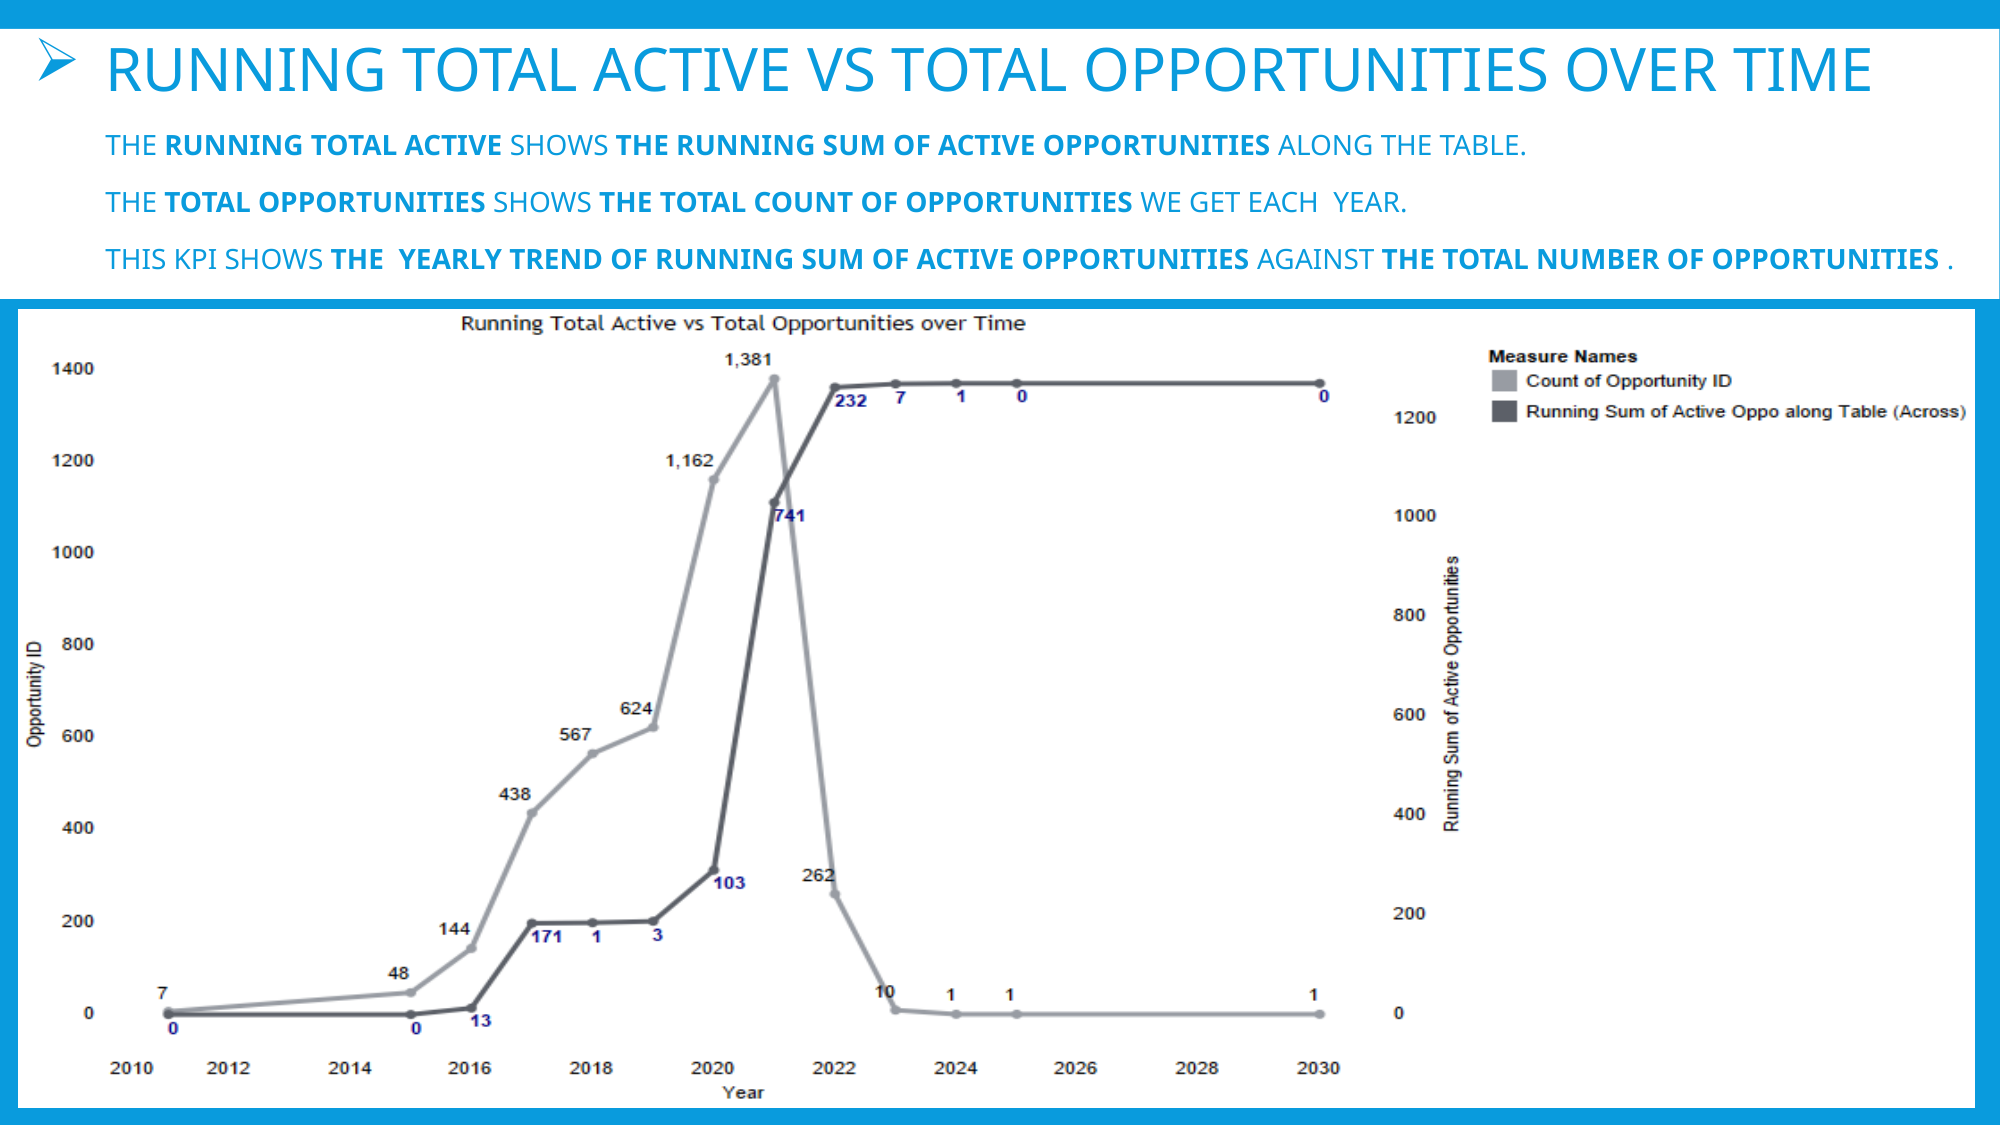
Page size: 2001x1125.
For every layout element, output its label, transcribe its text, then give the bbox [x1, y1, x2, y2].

picture [19, 310, 1974, 1107]
title Running total active Vs total opportunities over time the running total active shows the running sum of active opportunities along the table. The Total opportunities shows the total count of opportunities we get each year. This kpi shows the yearly trend of running sum of active opportunities against the total number of opportunities . [18, 23, 1975, 295]
